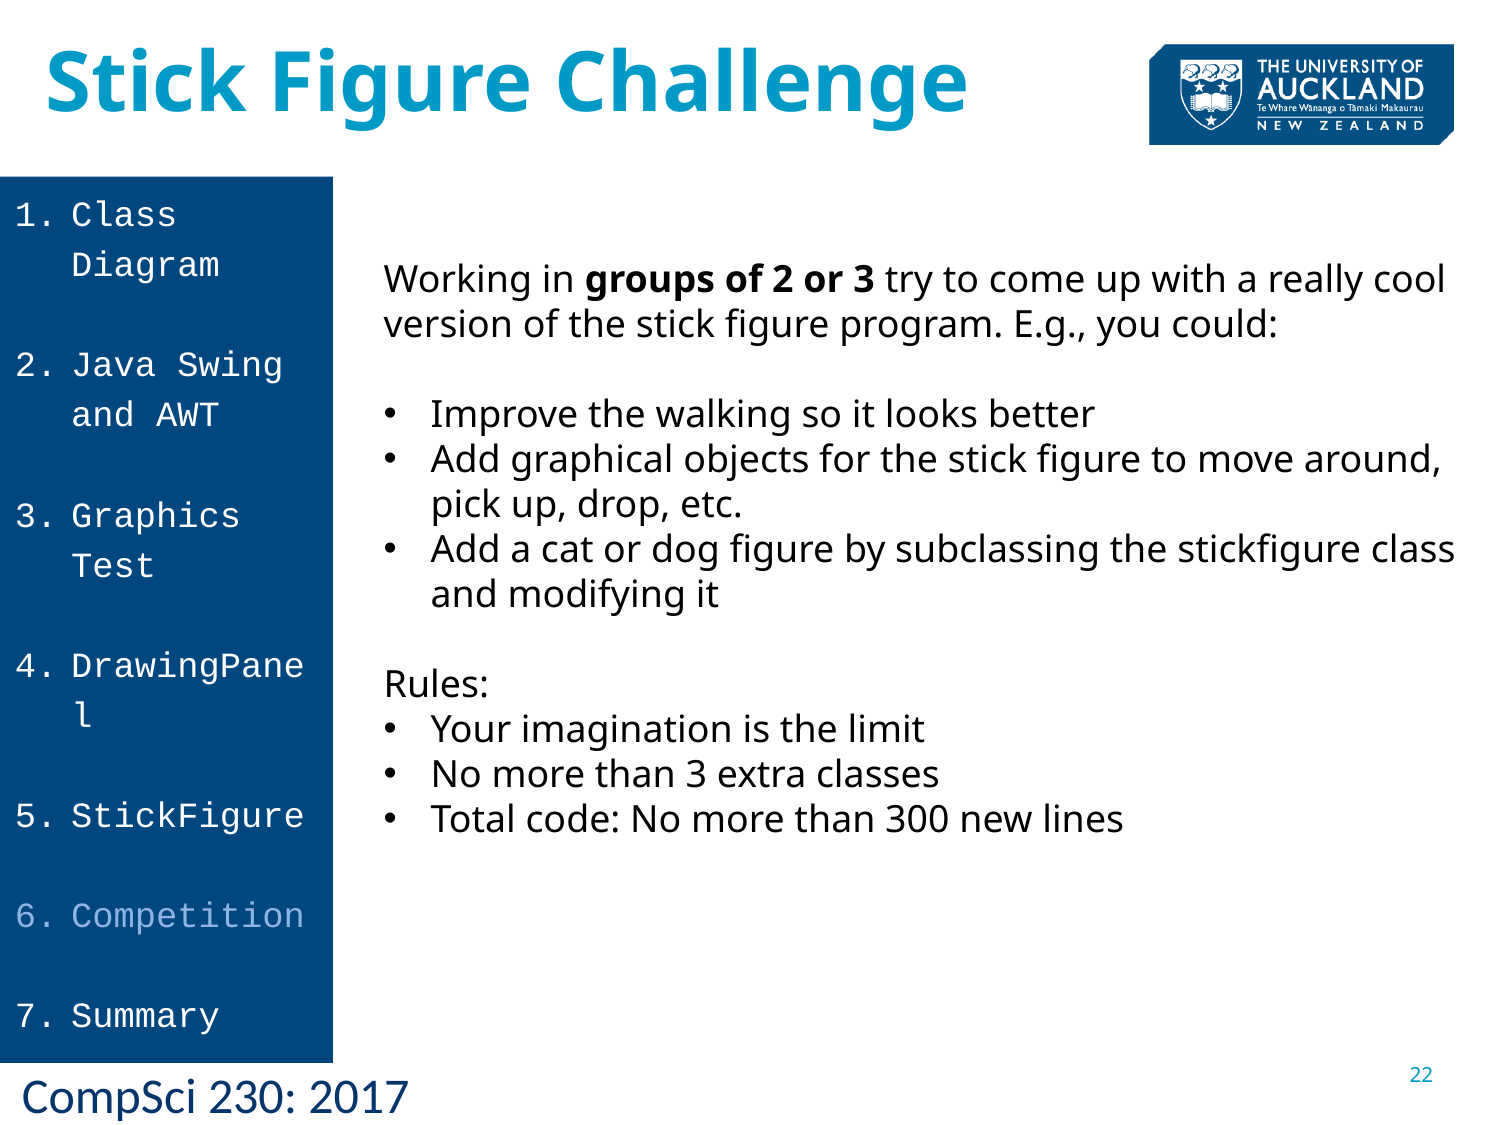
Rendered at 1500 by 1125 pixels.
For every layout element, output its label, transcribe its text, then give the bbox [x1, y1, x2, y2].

text_box Working in groups of 2 or 3 try to come up with a really cool version of the stick figure program. E.g., you could: Improve the walking so it looks better Add graphical objects for the stick figure to move around, pick up, drop, etc. Add a cat or dog figure by subclassing the stickfigure class and modifying it Rules: Your imagination is the limit No more than 3 extra classes Total code: No more than 300 new lines [368, 247, 1500, 1073]
list Class Diagram Java Swing and AWT Graphics Test DrawingPanel StickFigure Competition Summary [0, 176, 333, 1063]
picture [1149, 44, 1454, 145]
text_box Stick Figure Challenge [30, 21, 1100, 139]
slide_number 22 [1394, 1073, 1500, 1125]
